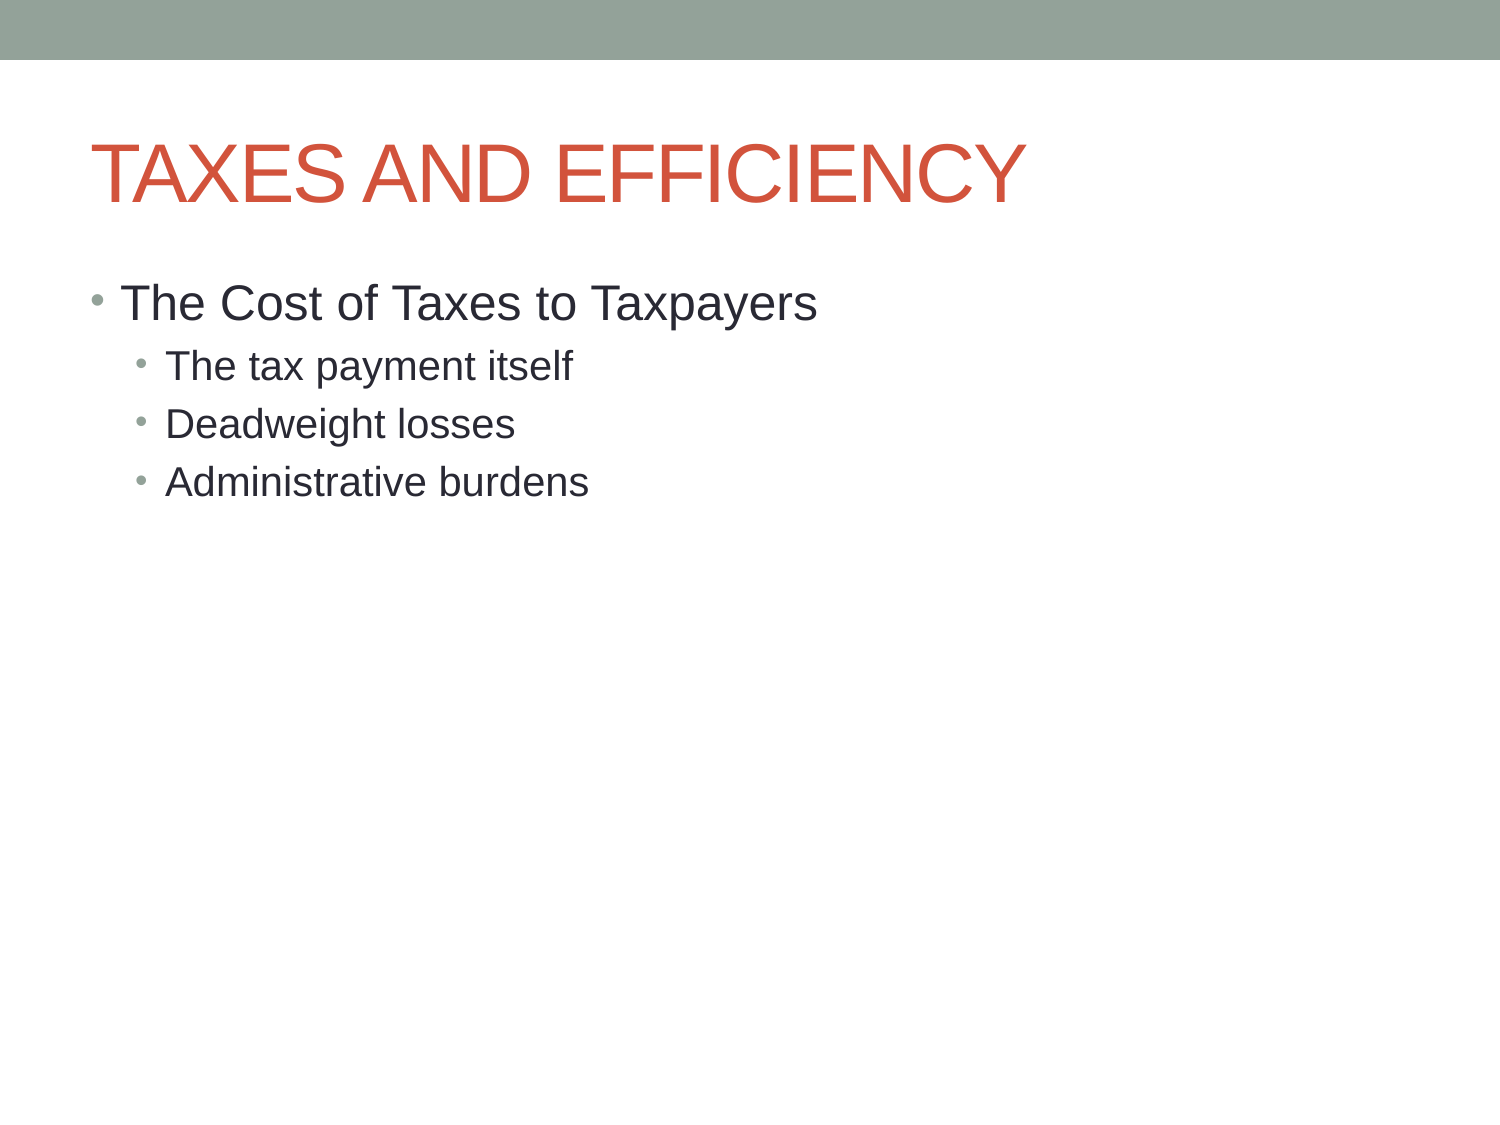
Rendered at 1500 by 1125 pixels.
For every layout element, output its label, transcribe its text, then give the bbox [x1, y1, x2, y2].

title TAXES AND EFFICIENCY [75, 87, 1425, 250]
list The Cost of Taxes to Taxpayers The tax payment itself Deadweight losses Administrative burdens [75, 262, 1425, 1063]
